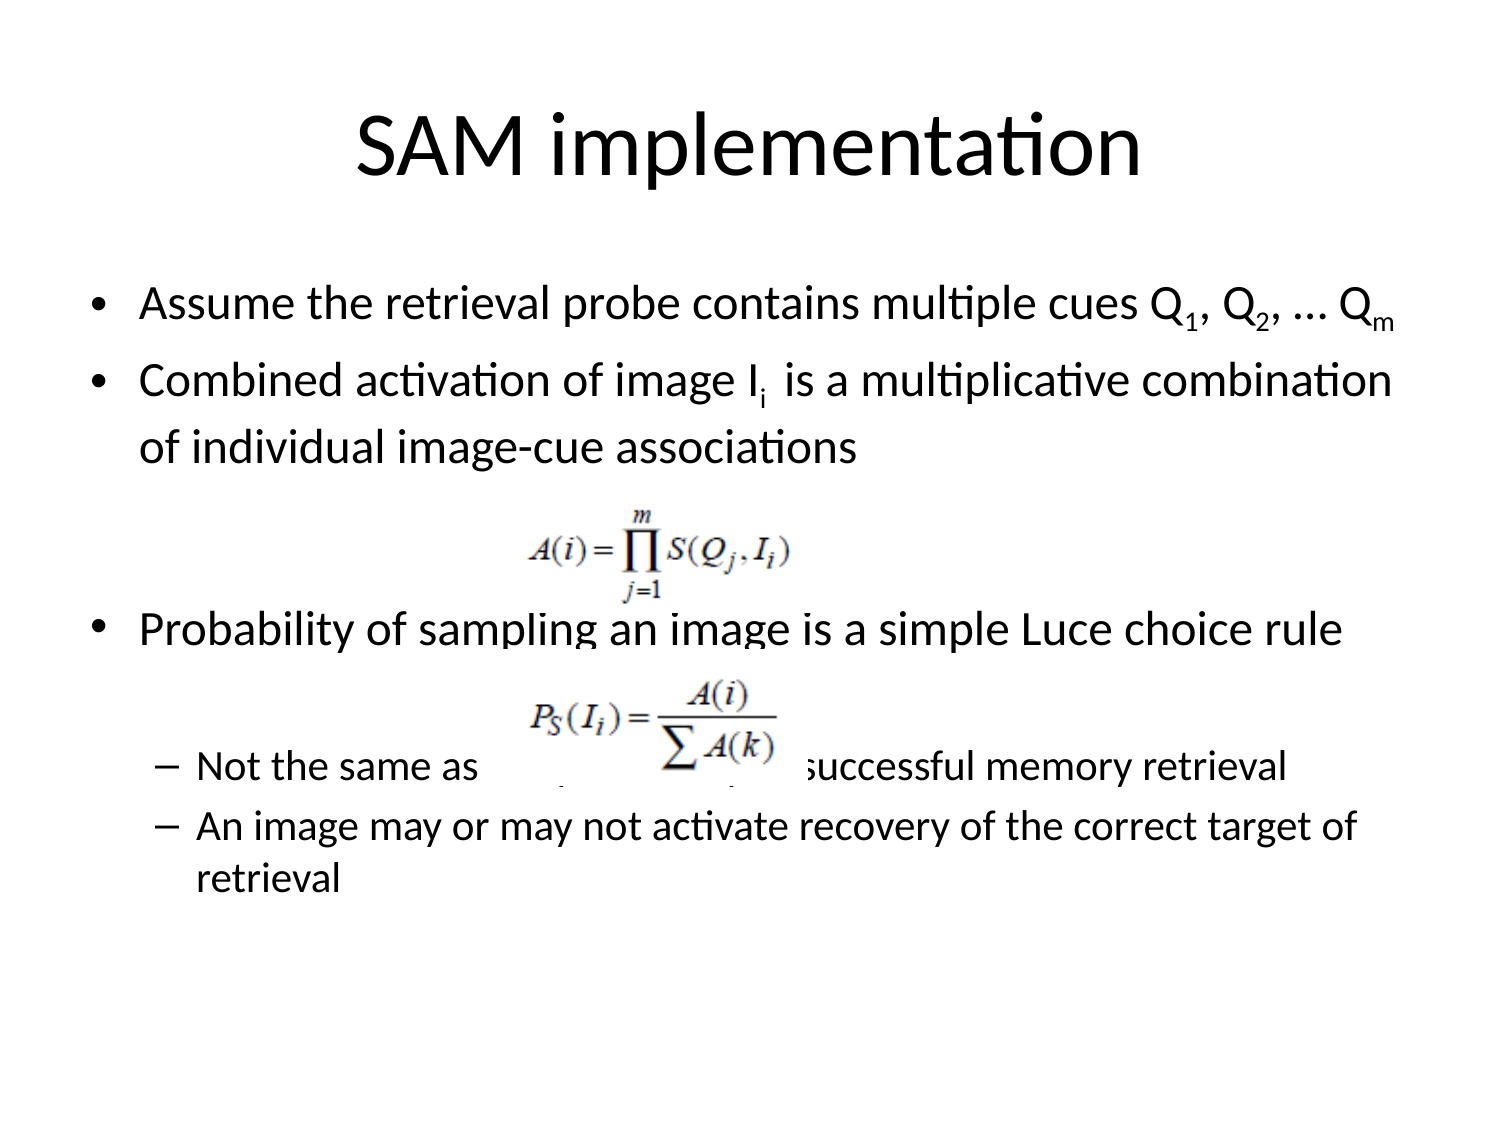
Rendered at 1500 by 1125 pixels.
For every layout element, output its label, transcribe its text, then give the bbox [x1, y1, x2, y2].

list Assume the retrieval probe contains multiple cues Q1, Q2, … Qm Combined activation of image Ii is a multiplicative combination of individual image-cue associations Probability of sampling an image is a simple Luce choice rule Not the same as the probability of successful memory retrieval An image may or may not activate recovery of the correct target of retrieval [75, 262, 1425, 1005]
title SAM implementation [75, 45, 1425, 233]
picture [487, 649, 808, 787]
picture [494, 485, 838, 613]
